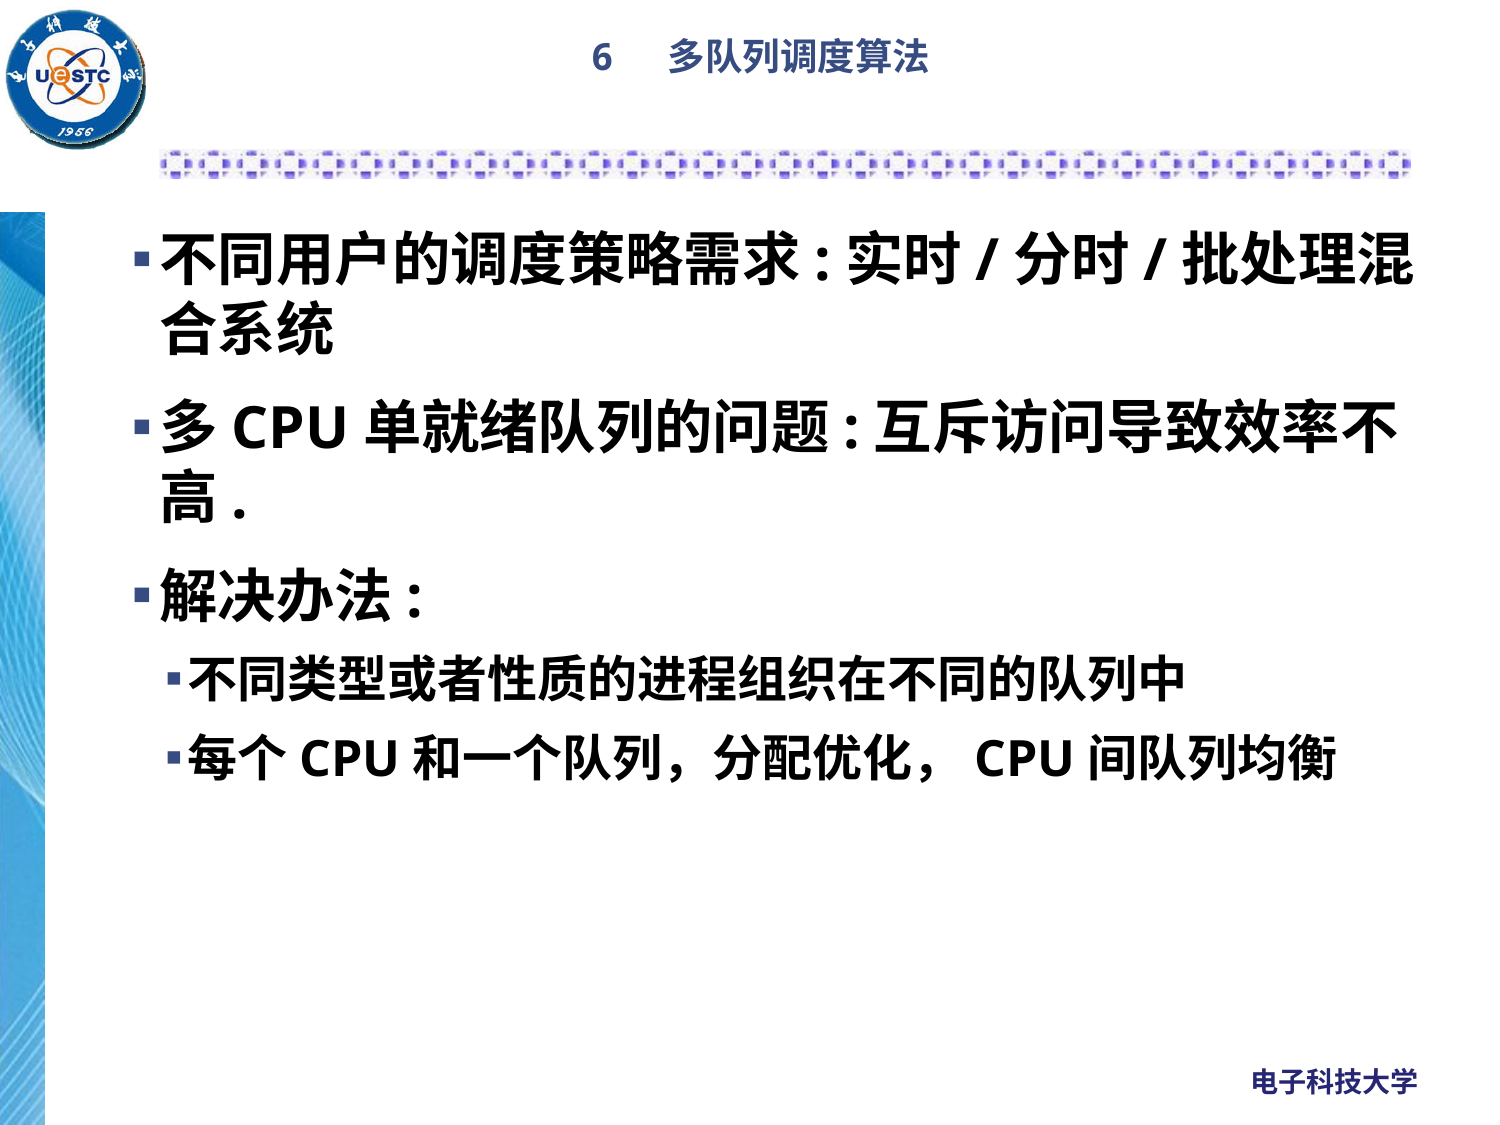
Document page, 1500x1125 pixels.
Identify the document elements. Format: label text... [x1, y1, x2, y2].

picture [0, 212, 45, 1125]
title 6 多队列调度算法 [159, 31, 1362, 122]
picture [5, 0, 146, 150]
picture [159, 149, 1411, 179]
list 不同用户的调度策略需求:实时/分时/批处理混合系统 多CPU单就绪队列的问题:互斥访问导致效率不高. 解决办法: 不同类型或者性质的进程组织在不同的队列中 每个CPU和一个队列，分配优化，CPU间队列均衡 [116, 215, 1442, 1062]
